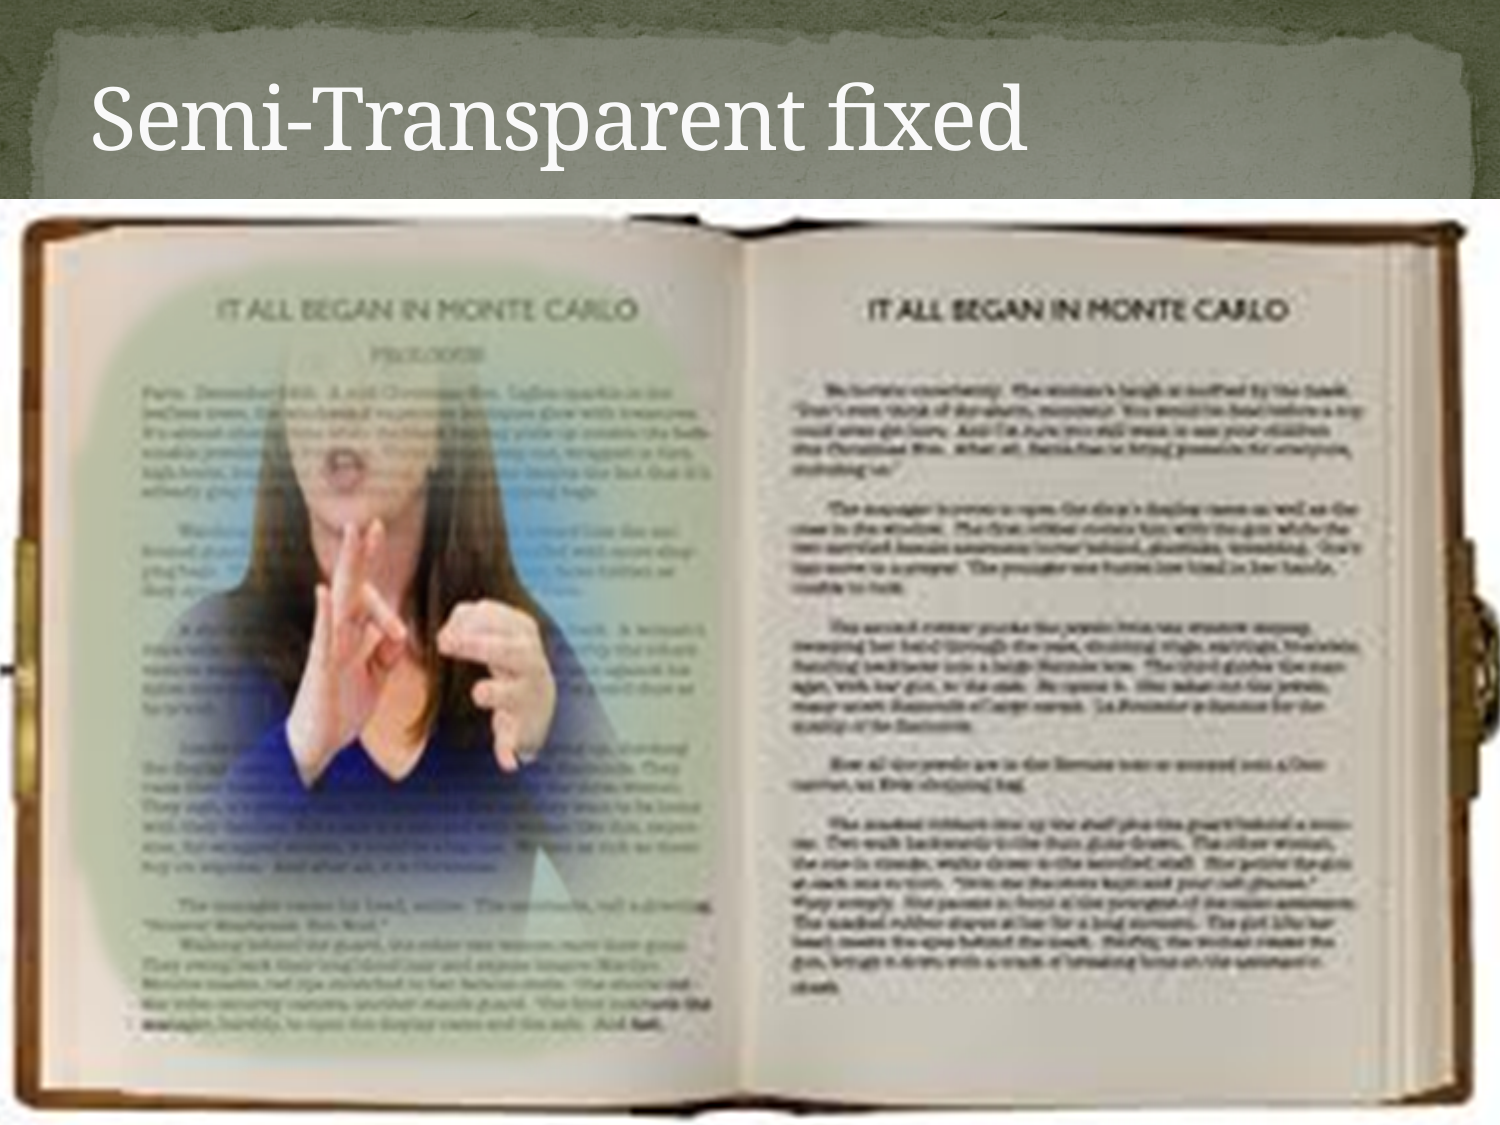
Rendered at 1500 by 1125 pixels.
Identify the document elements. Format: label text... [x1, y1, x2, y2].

picture [0, 199, 1500, 1125]
title Semi-Transparent fixed [74, 49, 1425, 176]
